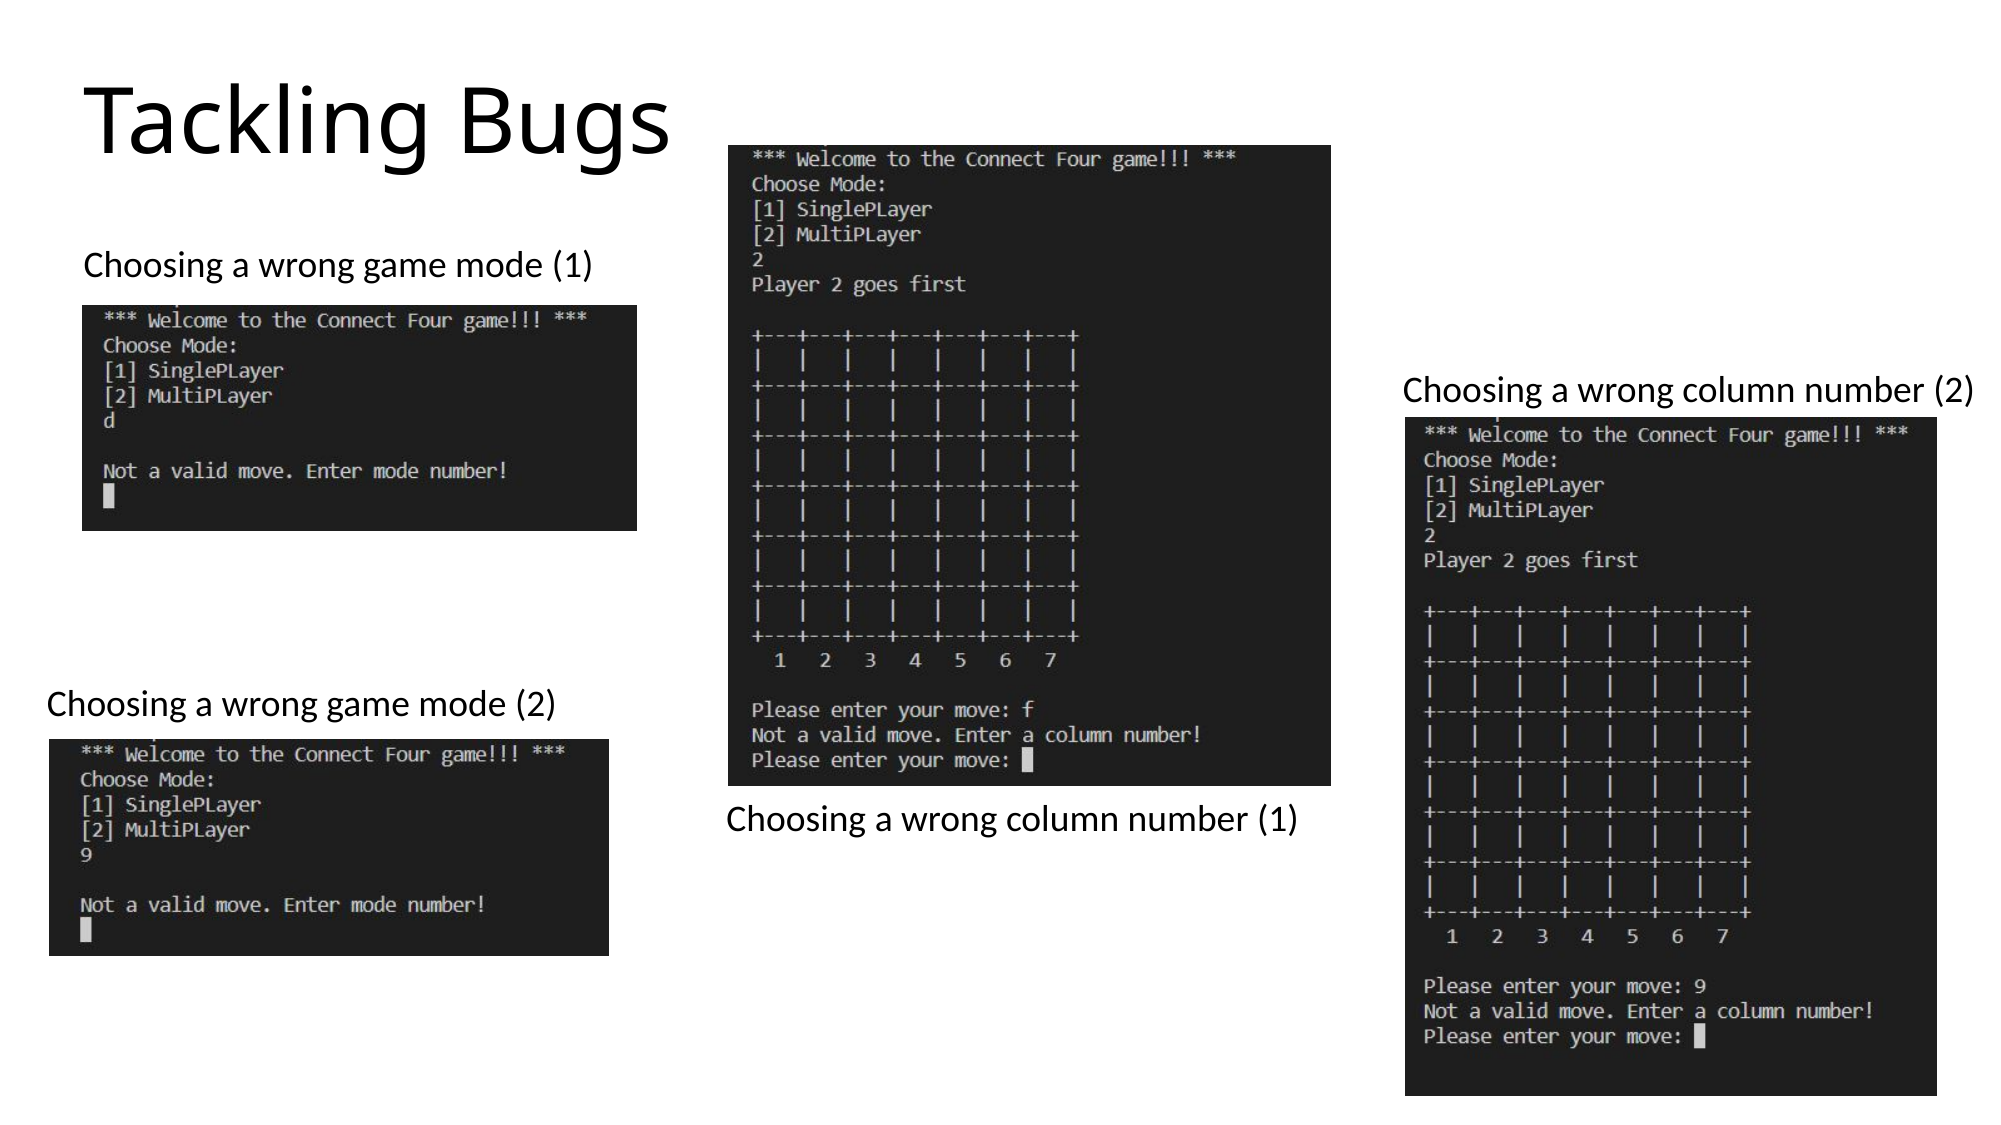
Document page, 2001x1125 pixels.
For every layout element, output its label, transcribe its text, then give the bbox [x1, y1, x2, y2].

title Tackling Bugs [68, 15, 1794, 234]
picture [81, 305, 637, 531]
text_box Choosing a wrong game mode (2) [32, 671, 587, 732]
text_box Choosing a wrong game mode (1) [68, 233, 709, 293]
text_box Choosing a wrong column number (2) [1388, 357, 2000, 418]
picture [728, 145, 1331, 786]
picture [49, 739, 609, 956]
picture [1405, 417, 1937, 1096]
text_box Choosing a wrong column number (1) [711, 787, 1348, 847]
